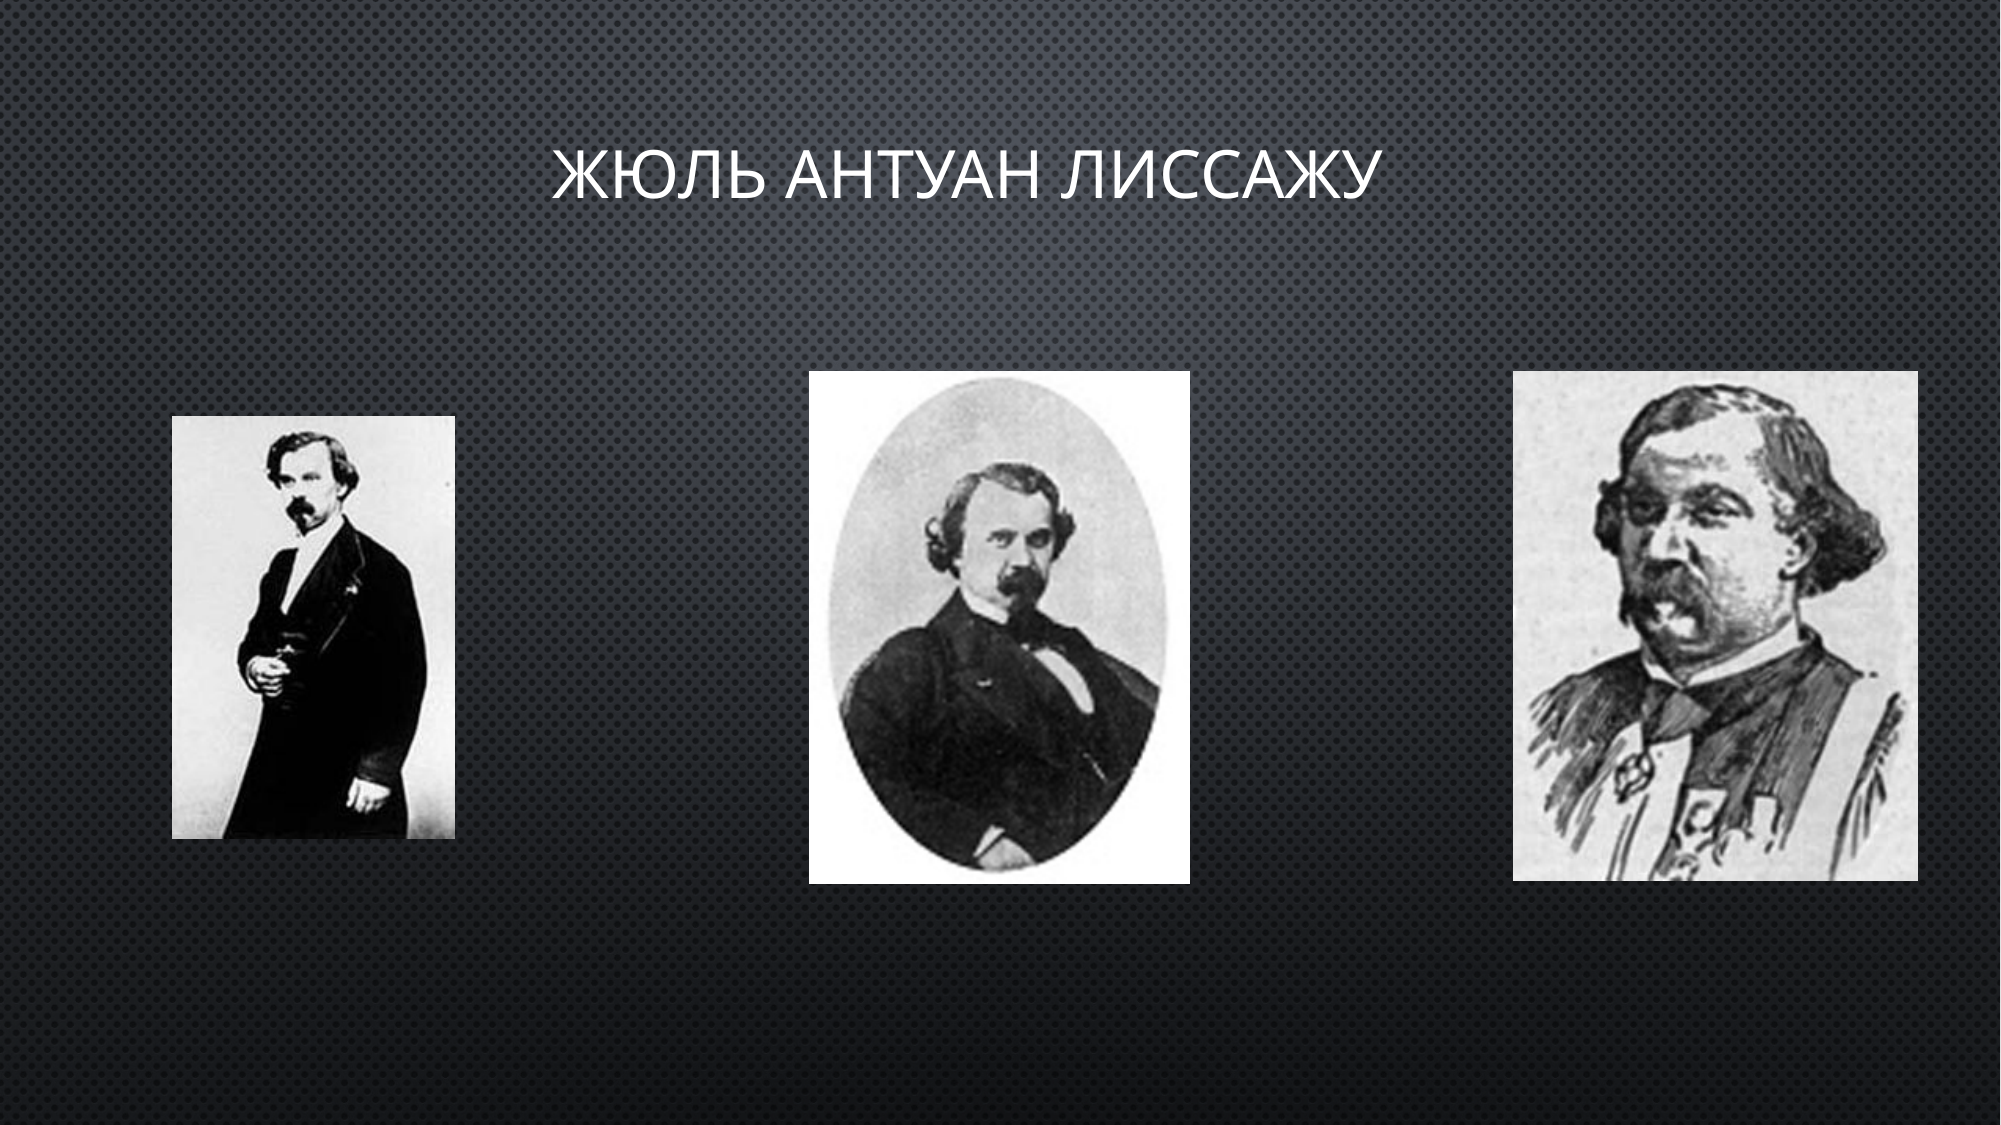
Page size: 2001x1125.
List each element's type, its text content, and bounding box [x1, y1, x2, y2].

picture [172, 416, 455, 839]
picture [809, 371, 1190, 885]
title Жюль антуан лиссажу [537, 104, 1463, 240]
picture [1512, 371, 1919, 882]
